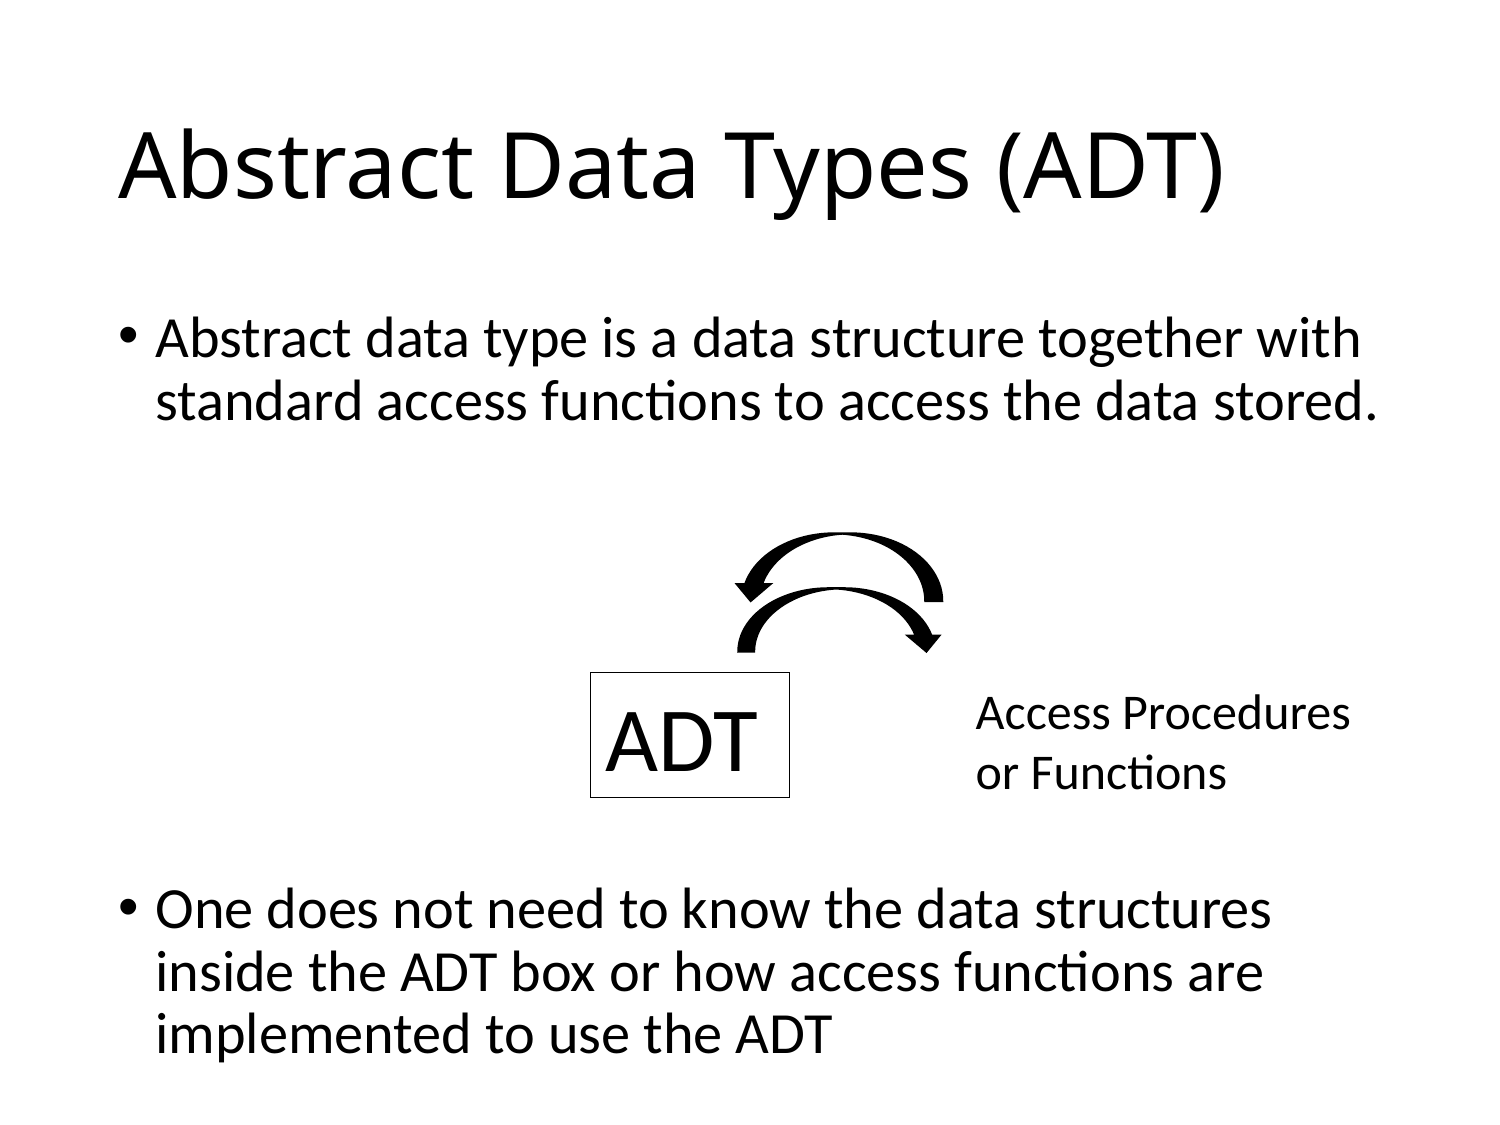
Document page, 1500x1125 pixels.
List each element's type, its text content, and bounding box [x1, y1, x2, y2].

text_box One does not need to know the data structures inside the ADT box or how access functions are implemented to use the ADT [103, 870, 1397, 1084]
text_box ADT [590, 672, 790, 798]
title Abstract Data Types (ADT) [103, 59, 1397, 278]
text_box [737, 587, 942, 654]
text_box Access Procedures or Functions [960, 672, 1367, 808]
list Abstract data type is a data structure together with standard access functions to access the data stored. [103, 299, 1397, 513]
text_box [734, 532, 944, 603]
